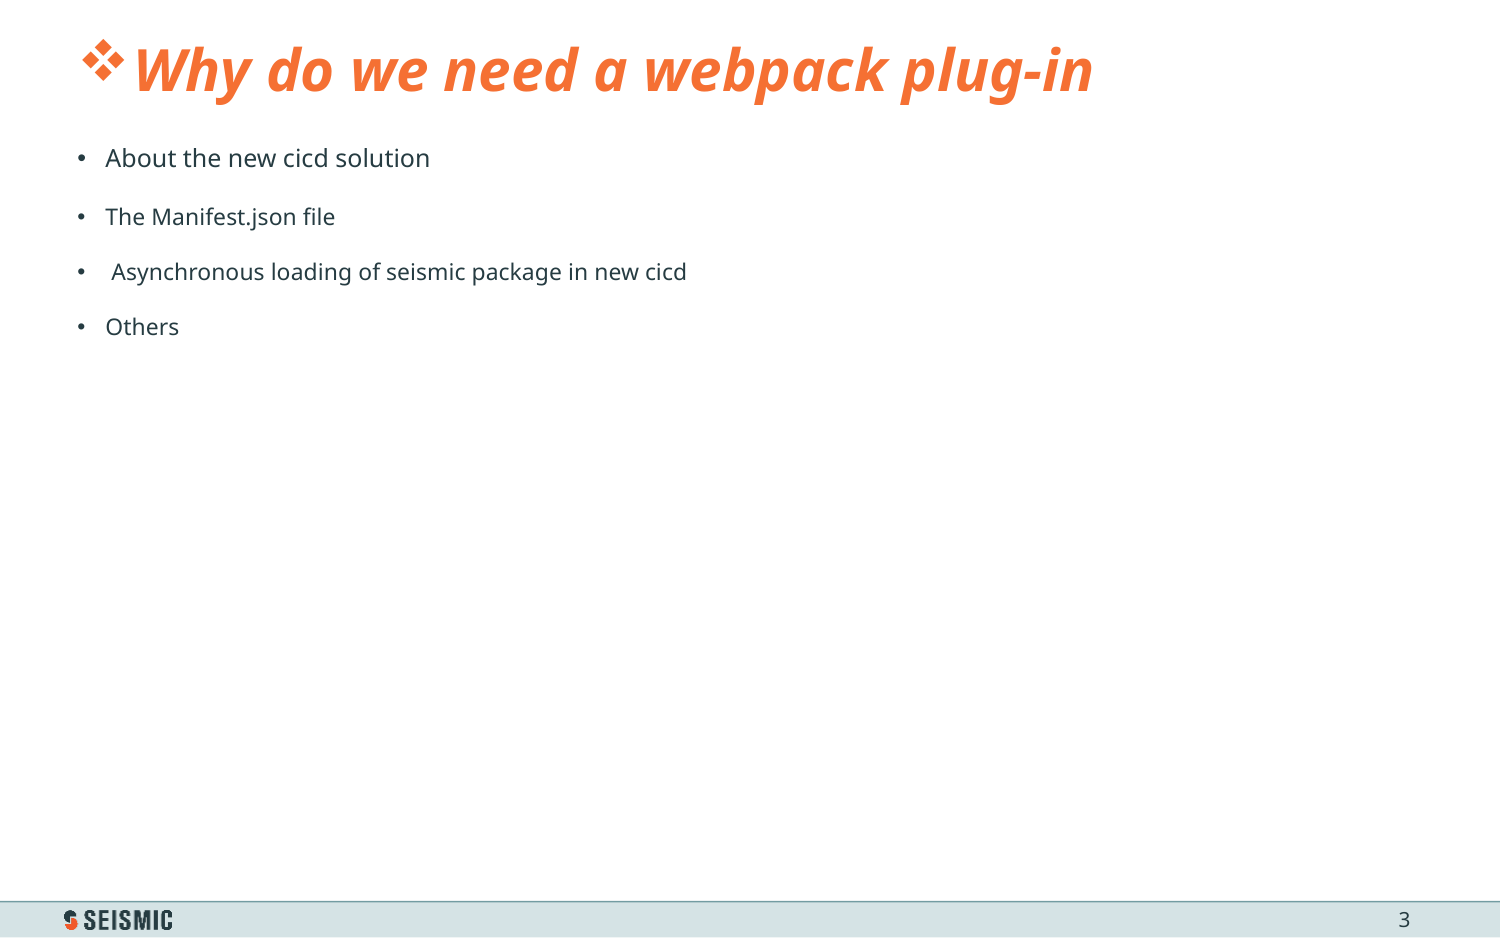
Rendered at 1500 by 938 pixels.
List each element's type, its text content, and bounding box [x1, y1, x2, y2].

picture [64, 910, 172, 930]
text_box About the new cicd solution The Manifest.json file Asynchronous loading of seismic package in new cicd Others [62, 135, 876, 540]
title Why do we need a webpack plug-in [62, 32, 1444, 104]
